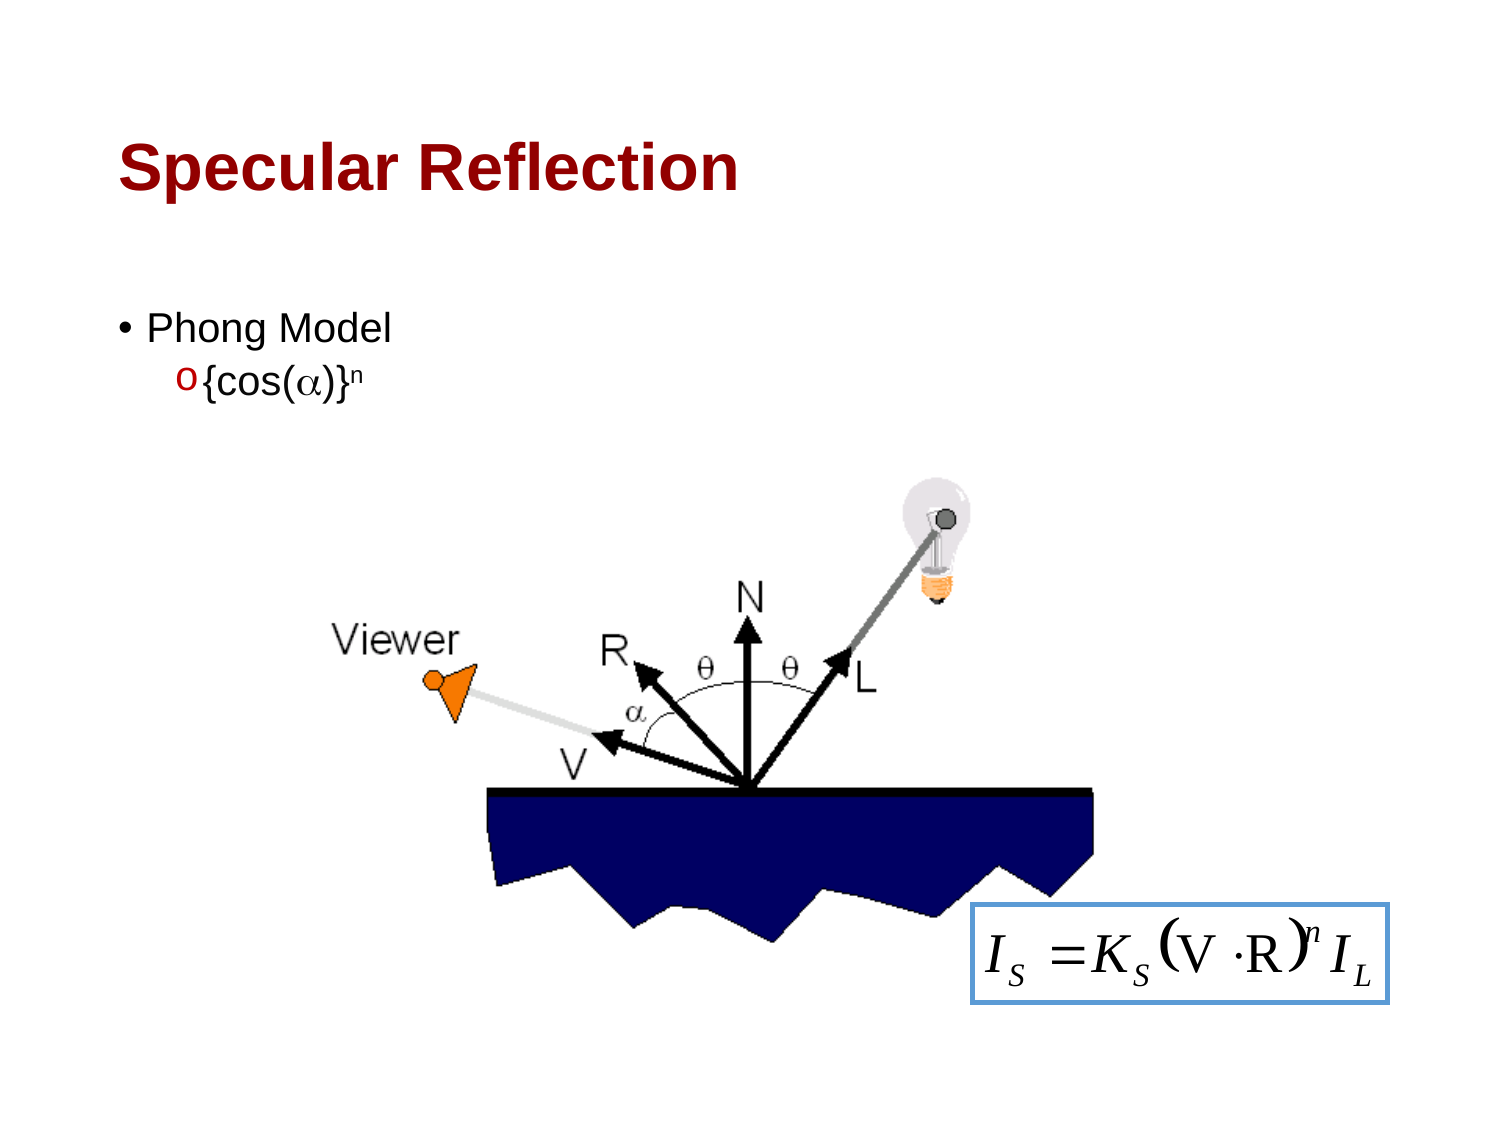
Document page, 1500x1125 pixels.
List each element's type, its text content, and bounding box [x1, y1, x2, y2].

title Specular Reflection [103, 59, 1397, 278]
picture [318, 470, 1105, 957]
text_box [974, 906, 1385, 1001]
list Phong Model {cos(a)}n [103, 299, 1397, 1014]
